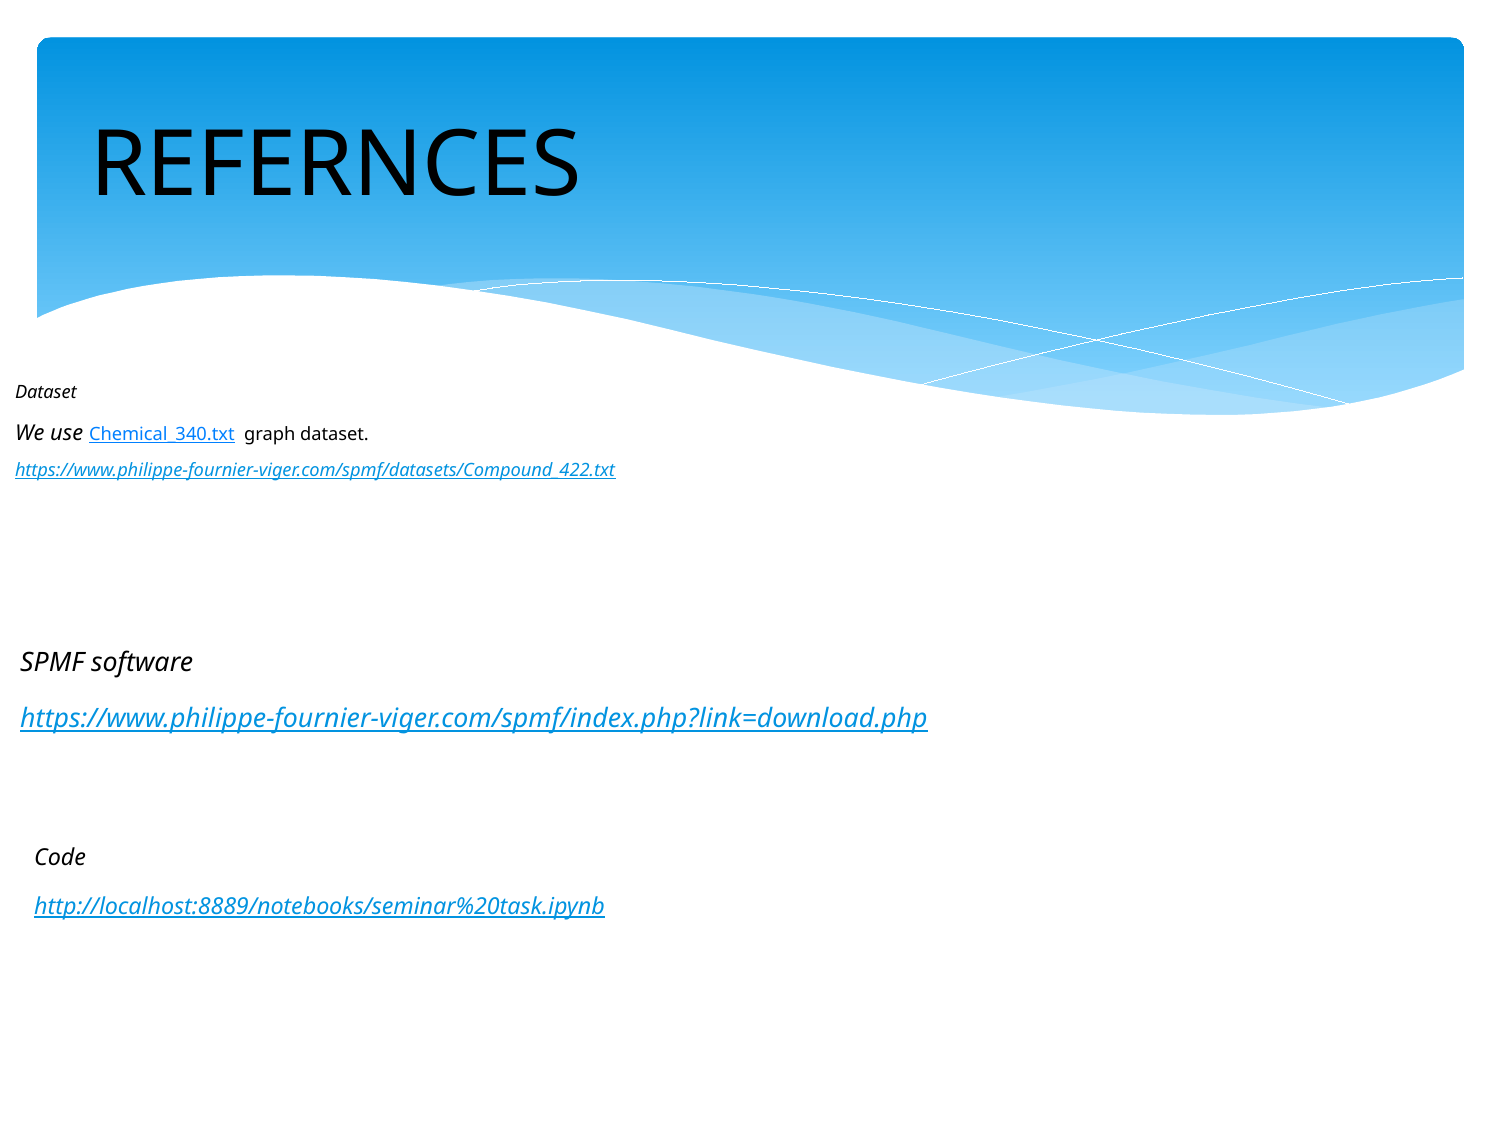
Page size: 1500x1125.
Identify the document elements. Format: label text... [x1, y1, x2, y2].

title REFERNCES [75, 55, 1425, 261]
text_box Code http://localhost:8889/notebooks/seminar%20task.ipynb [19, 775, 1370, 981]
text_box SPMF software https://www.philippe-fournier-viger.com/spmf/index.php?link=download.php [5, 568, 1400, 775]
text_box Dataset We use Chemical_340.txt graph dataset. https://www.philippe-fournier-viger.com/spmf/datasets/Compound_422.txt [0, 324, 1350, 531]
